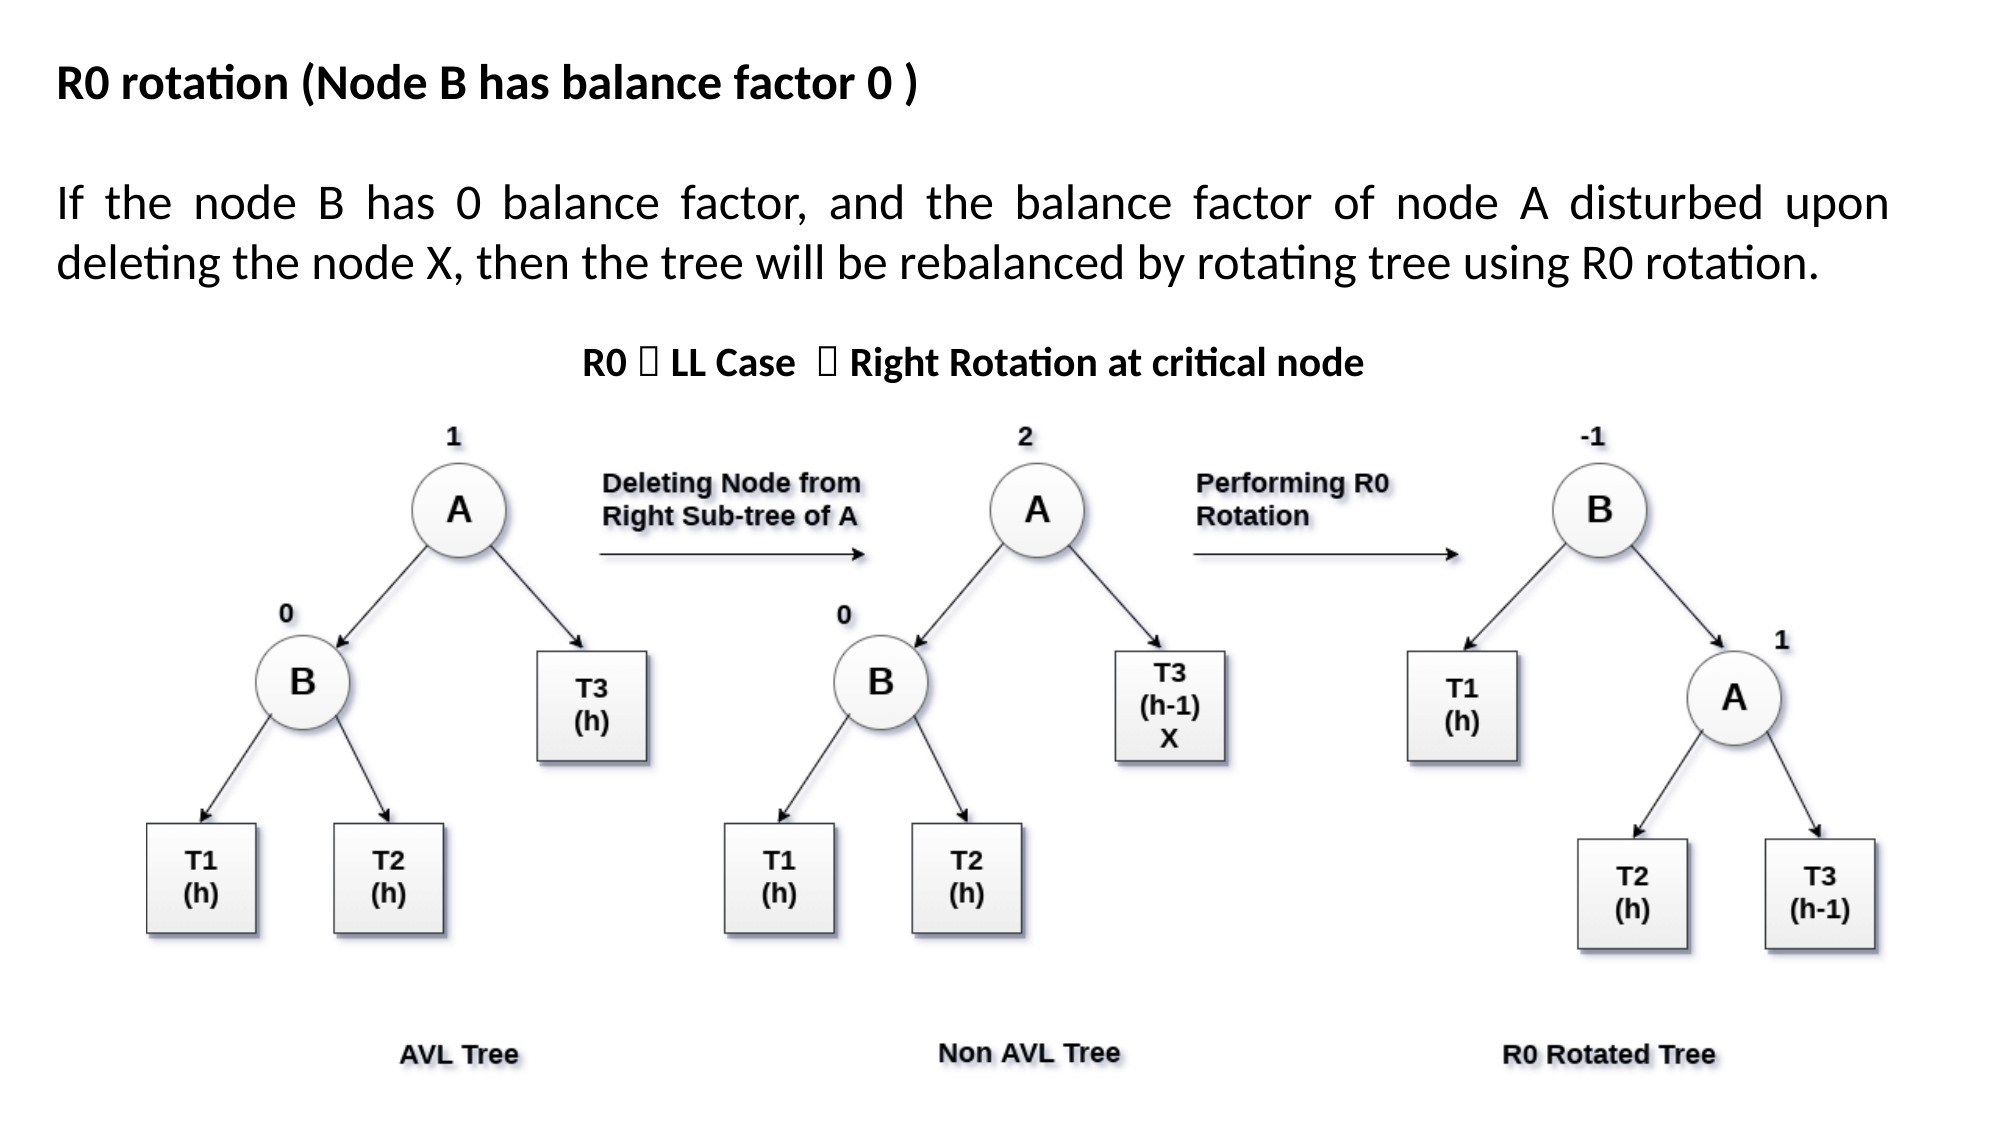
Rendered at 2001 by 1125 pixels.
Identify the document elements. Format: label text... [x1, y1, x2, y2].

picture [146, 416, 1890, 1086]
text_box R0 rotation (Node B has balance factor 0 ) If the node B has 0 balance factor, and the balance factor of node A disturbed upon deleting the node X, then the tree will be rebalanced by rotating tree using R0 rotation. R0  LL Case  Right Rotation at critical node [41, 41, 1906, 392]
